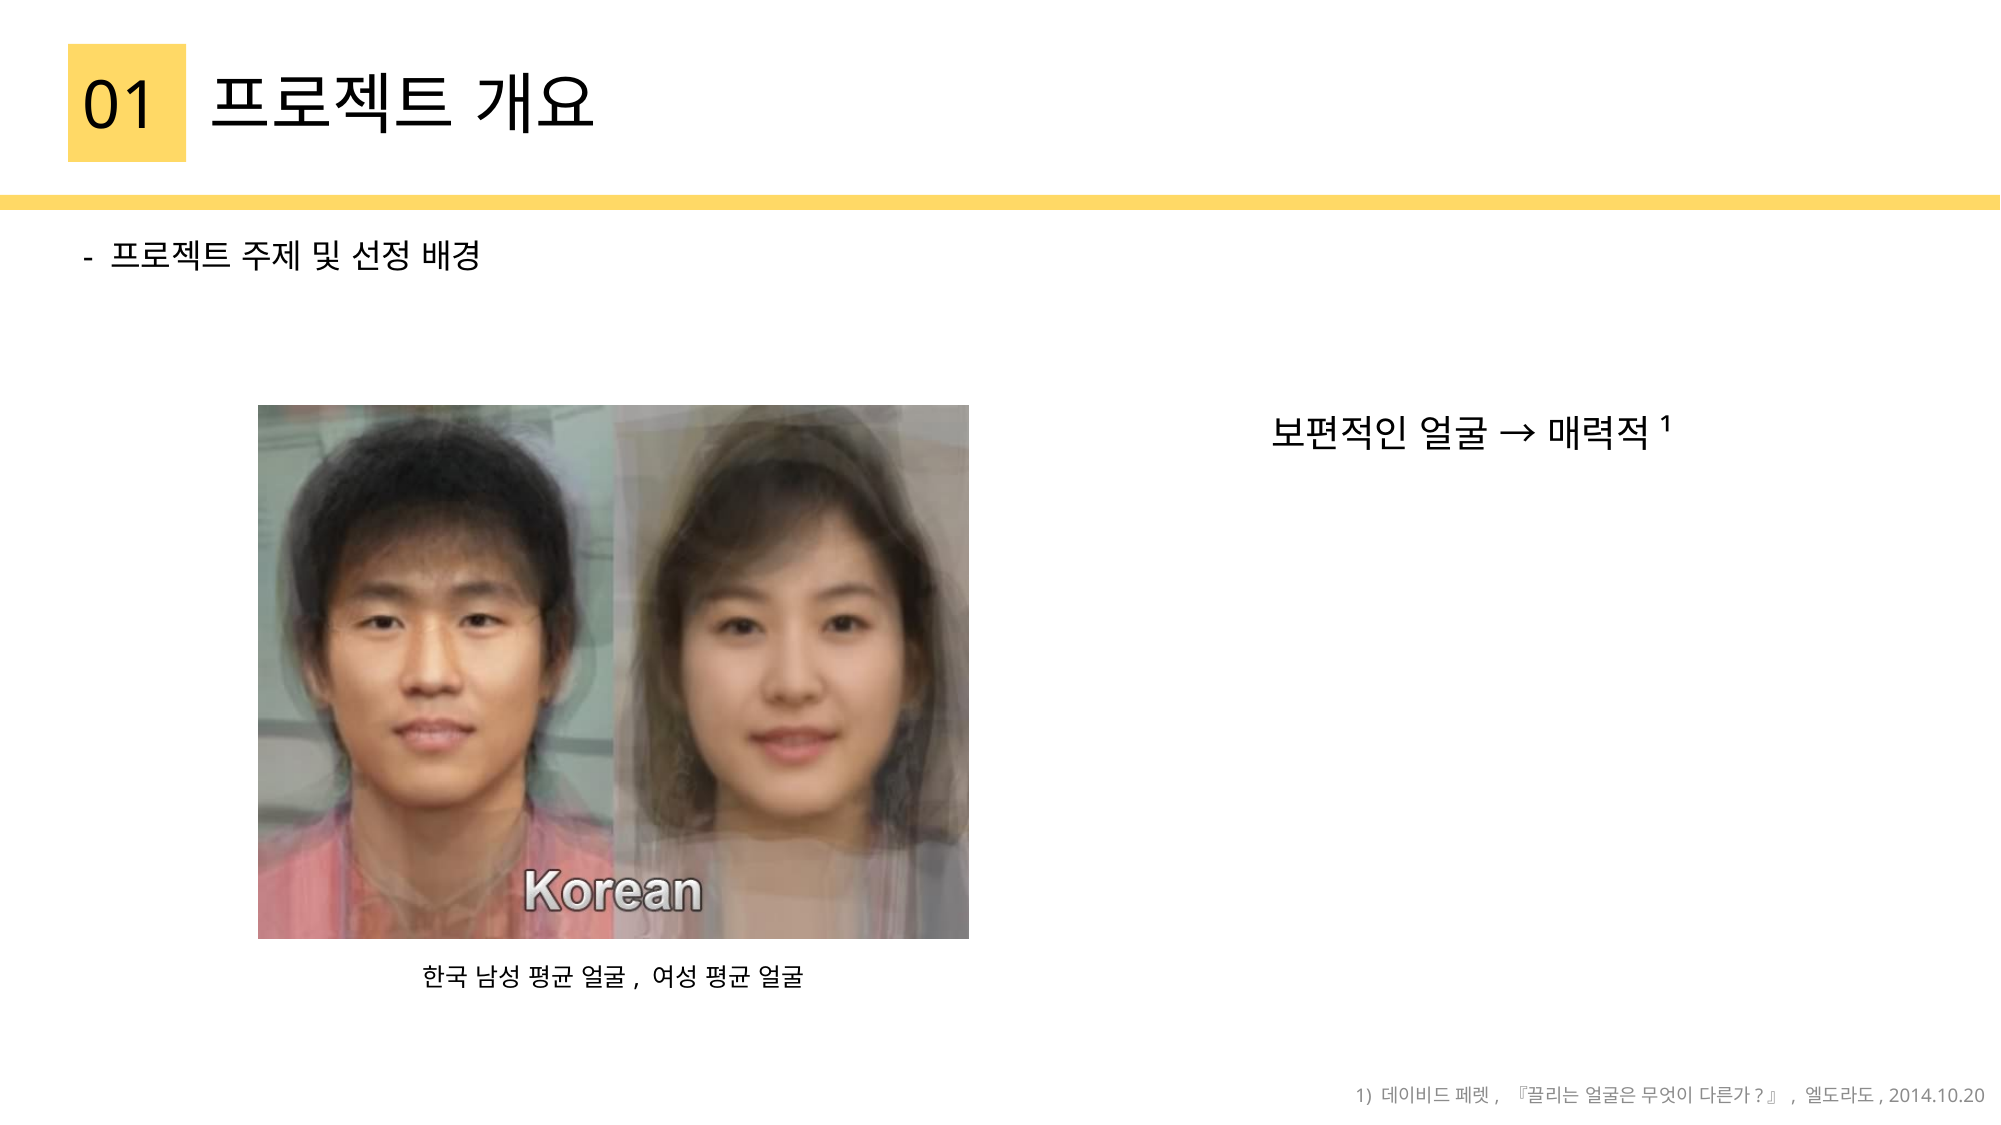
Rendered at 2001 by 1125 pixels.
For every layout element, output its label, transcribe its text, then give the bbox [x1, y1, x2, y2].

text_box [67, 43, 187, 163]
footer 1) 데이비드 페렛, 『끌리는 얼굴은 무엇이 다른가?』, 엘도라도, 2014.10.20 [1084, 1065, 2000, 1125]
text_box - 프로젝트 주제 및 선정 배경 [68, 228, 591, 283]
text_box 한국 남성 평균 얼굴, 여성 평균 얼굴 [258, 954, 969, 1000]
text_box 01 프로젝트 개요 [68, 54, 654, 150]
picture [258, 405, 969, 939]
text_box 보편적인 얼굴 → 매력적¹ [1084, 334, 1860, 687]
text_box [0, 194, 2000, 211]
